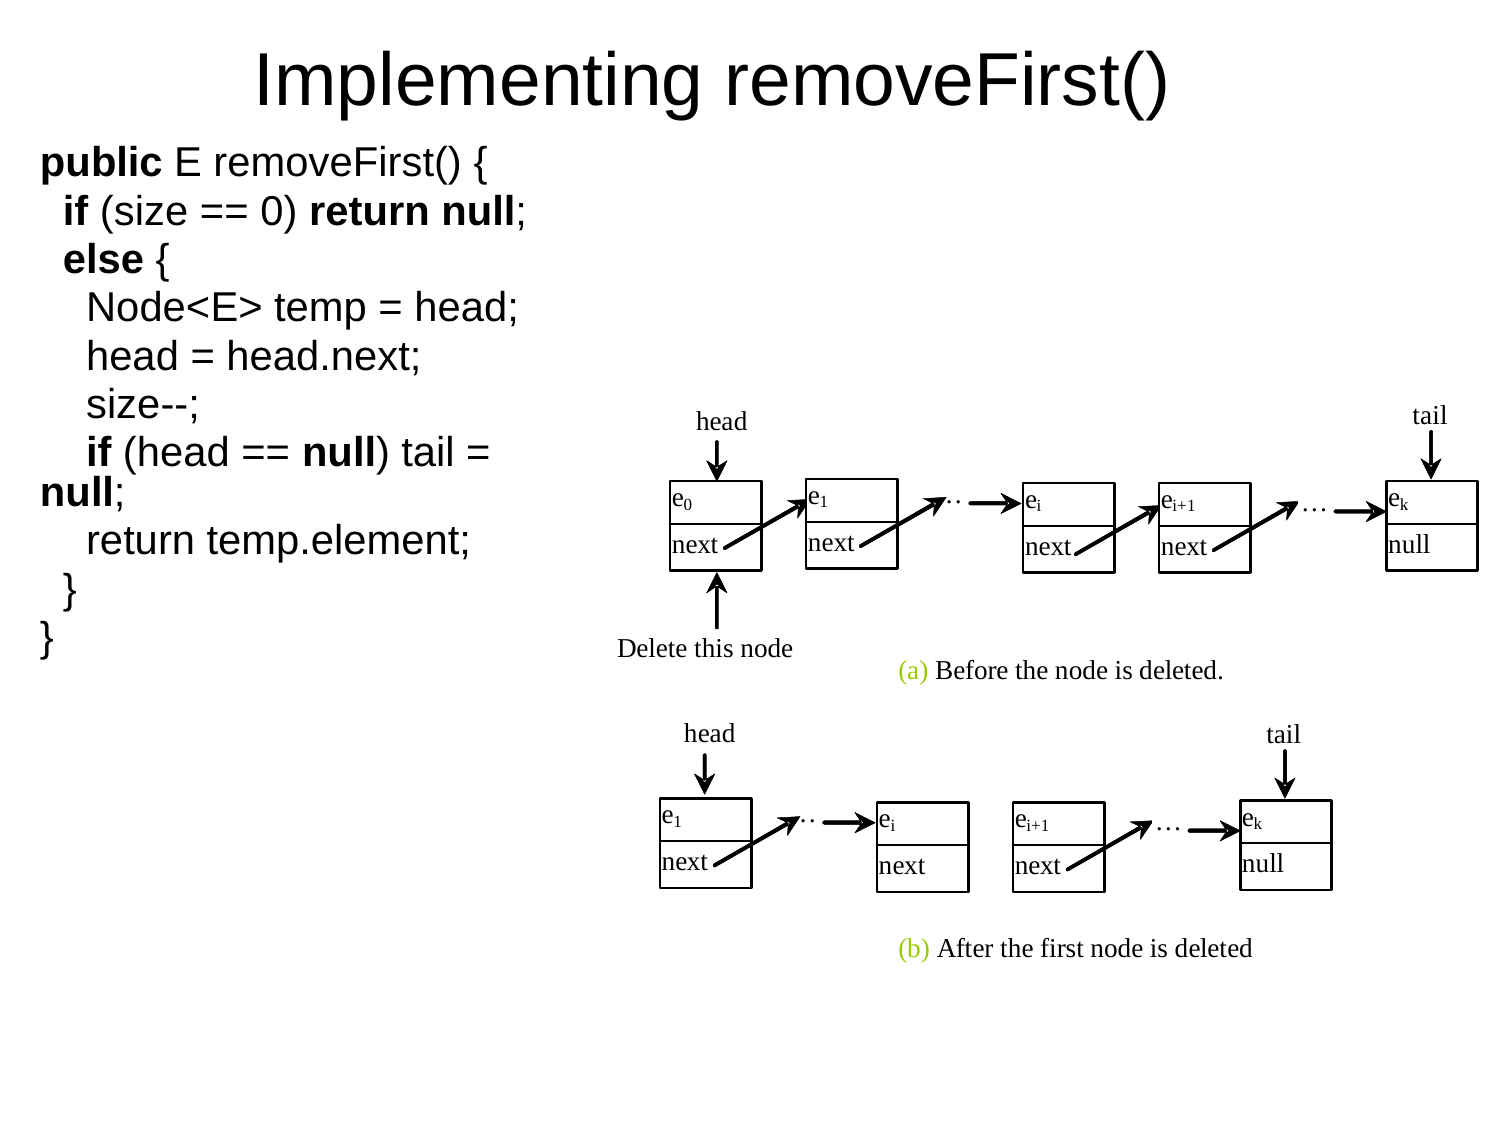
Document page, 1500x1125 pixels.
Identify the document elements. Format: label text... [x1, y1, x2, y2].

list public E removeFirst() { if (size == 0) return null; else { Node<E> temp = head; head = head.next; size--; if (head == null) tail = null; return temp.element; } } [24, 379, 600, 675]
list public E removeFirst() { if (size == 0) return null; else { Node<E> temp = head; head = head.next; size--; if (head == null) tail = null; return temp.element; } } [24, 371, 600, 378]
list public E removeFirst() { if (size == 0) return null; else { Node<E> temp = head; head = head.next; size--; if (head == null) tail = null; return temp.element; } } [24, 137, 600, 332]
title Implementing removeFirst() [0, 24, 1450, 113]
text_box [599, 387, 1500, 988]
list public E removeFirst() { if (size == 0) return null; else { Node<E> temp = head; head = head.next; size--; if (head == null) tail = null; return temp.element; } } [24, 333, 600, 369]
